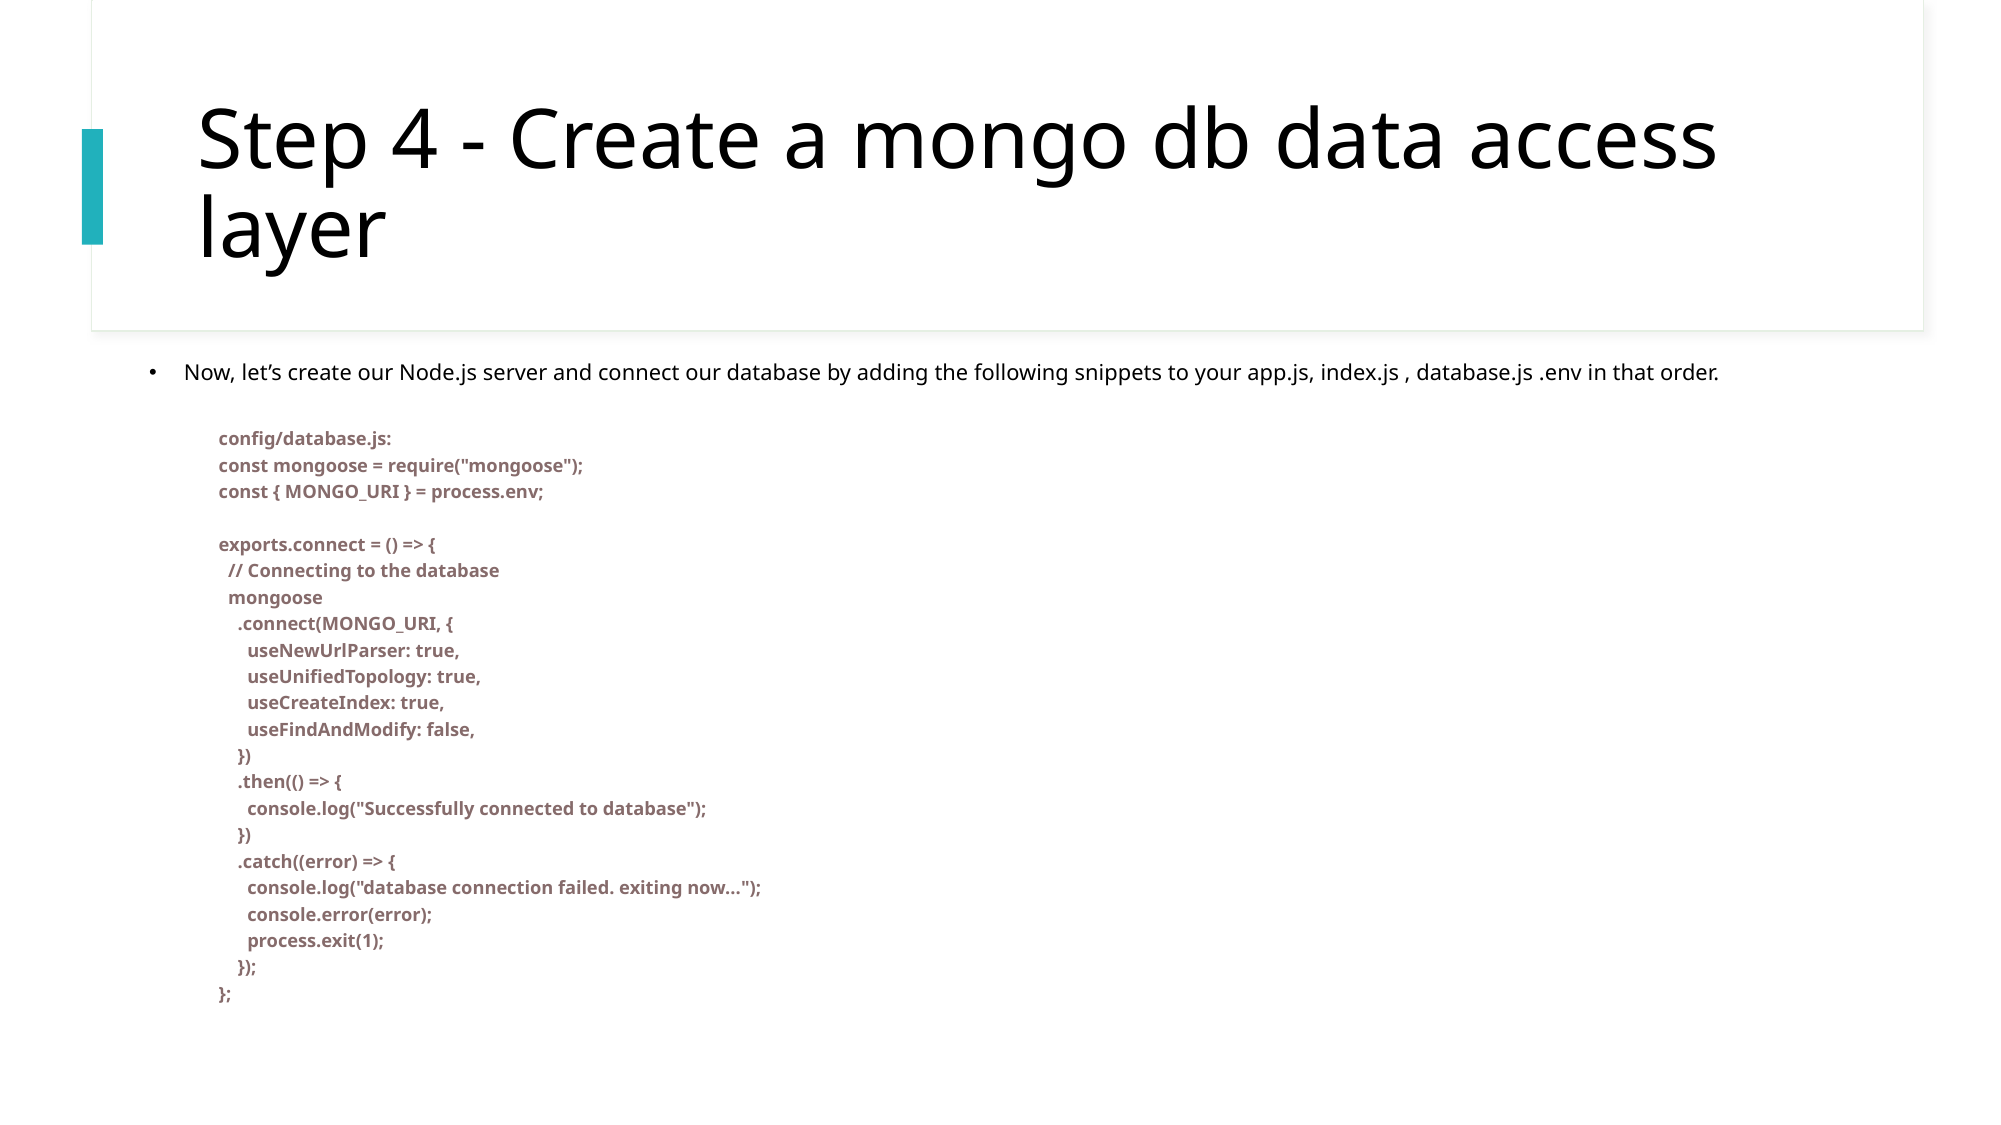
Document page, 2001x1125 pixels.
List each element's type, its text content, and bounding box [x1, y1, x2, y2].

title Step 4 - Create a mongo db data access layer [183, 90, 1851, 284]
list Now, let’s create our Node.js server and connect our database by adding the following snippets to your app.js, index.js , database.js .env in that order. config/database.js: const mongoose = require("mongoose"); const { MONGO_URI } = process.env; exports.connect = () => { // Connecting to the database mongoose .connect(MONGO_URI, { useNewUrlParser: true, useUnifiedTopology: true, useCreateIndex: true, useFindAndModify: false, }) .then(() => { console.log("Successfully connected to database"); }) .catch((error) => { console.log("database connection failed. exiting now..."); console.error(error); process.exit(1); }); }; [134, 348, 1851, 1013]
